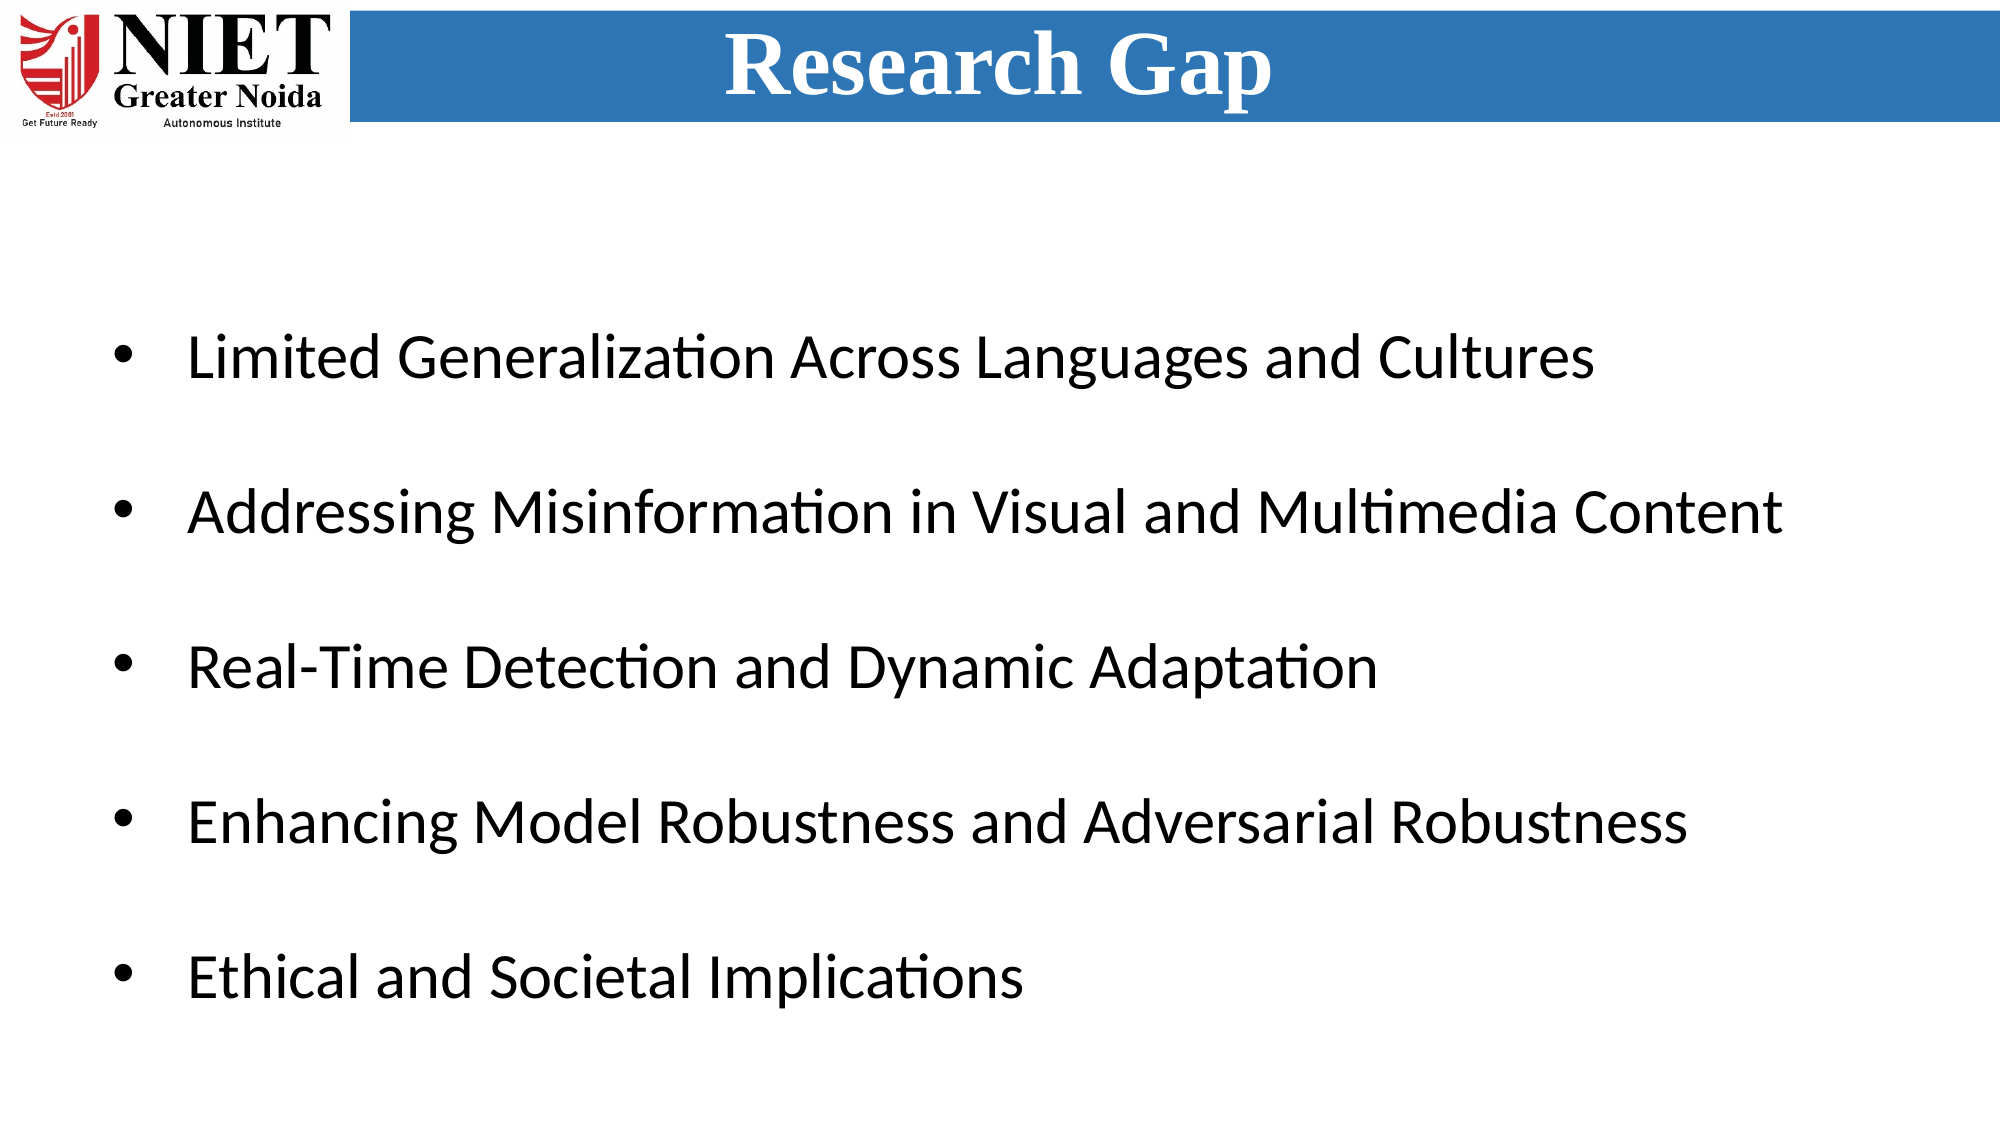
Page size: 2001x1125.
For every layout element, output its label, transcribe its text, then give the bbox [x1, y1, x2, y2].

subtitle [34, 210, 1991, 1104]
picture [0, 0, 350, 143]
text_box Limited Generalization Across Languages and Cultures Addressing Misinformation in Visual and Multimedia Content Real-Time Detection and Dynamic Adaptation Enhancing Model Robustness and Adversarial Robustness Ethical and Societal Implications [98, 229, 1884, 1019]
title Research Gap [350, 10, 2000, 122]
